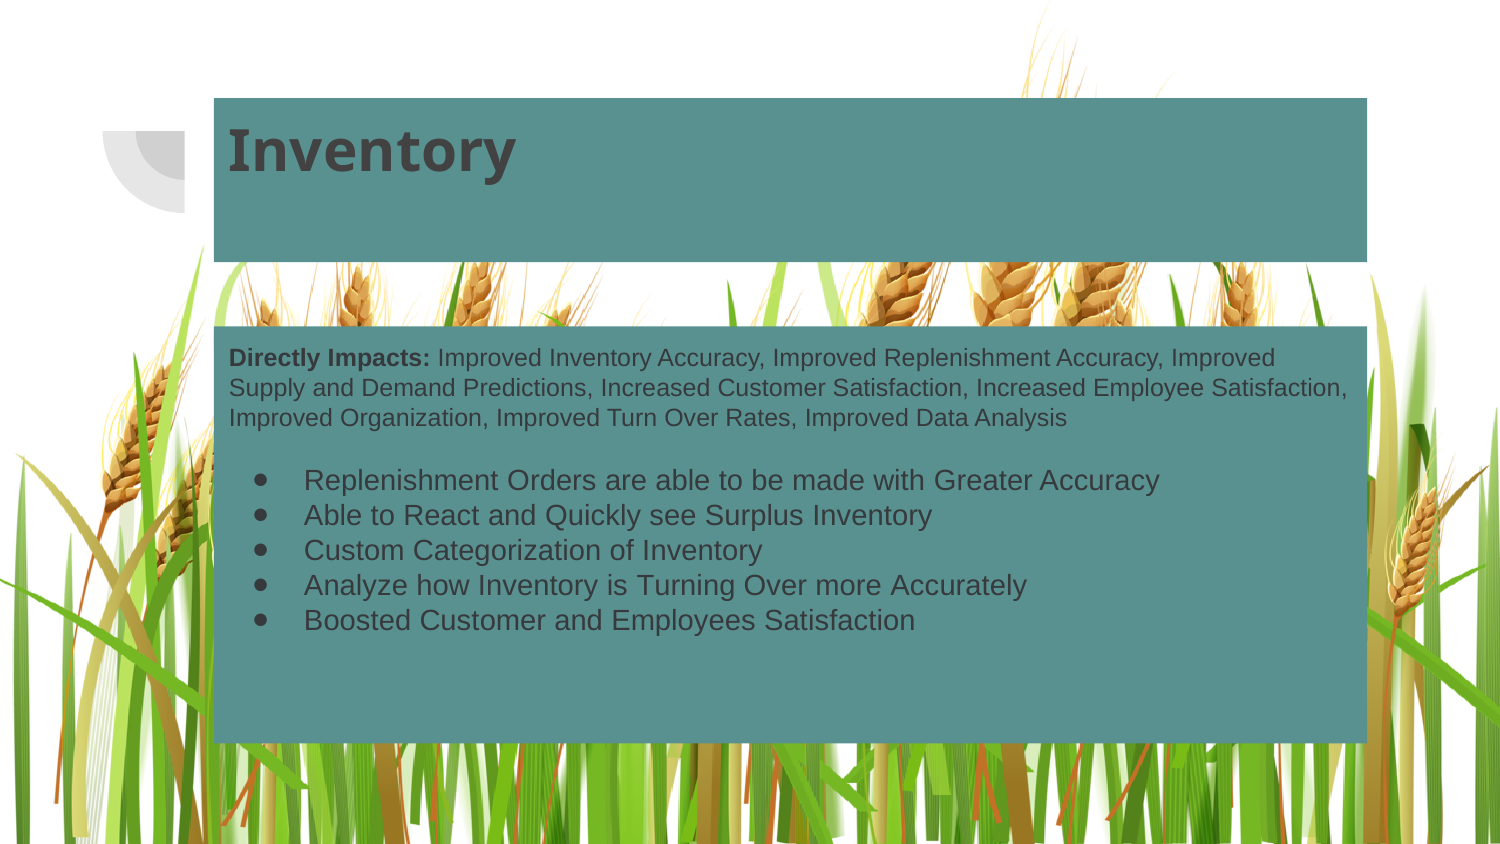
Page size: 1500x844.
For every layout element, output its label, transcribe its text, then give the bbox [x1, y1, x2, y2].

title Inventory [213, 98, 1368, 263]
picture [0, 0, 1500, 844]
list Directly Impacts: Improved Inventory Accuracy, Improved Replenishment Accuracy, Improved Supply and Demand Predictions, Increased Customer Satisfaction, Increased Employee Satisfaction, Improved Organization, Improved Turn Over Rates, Improved Data Analysis Replenishment Orders are able to be made with Greater Accuracy Able to React and Quickly see Surplus Inventory Custom Categorization of Inventory Analyze how Inventory is Turning Over more Accurately Boosted Customer and Employees Satisfaction [213, 326, 1368, 744]
